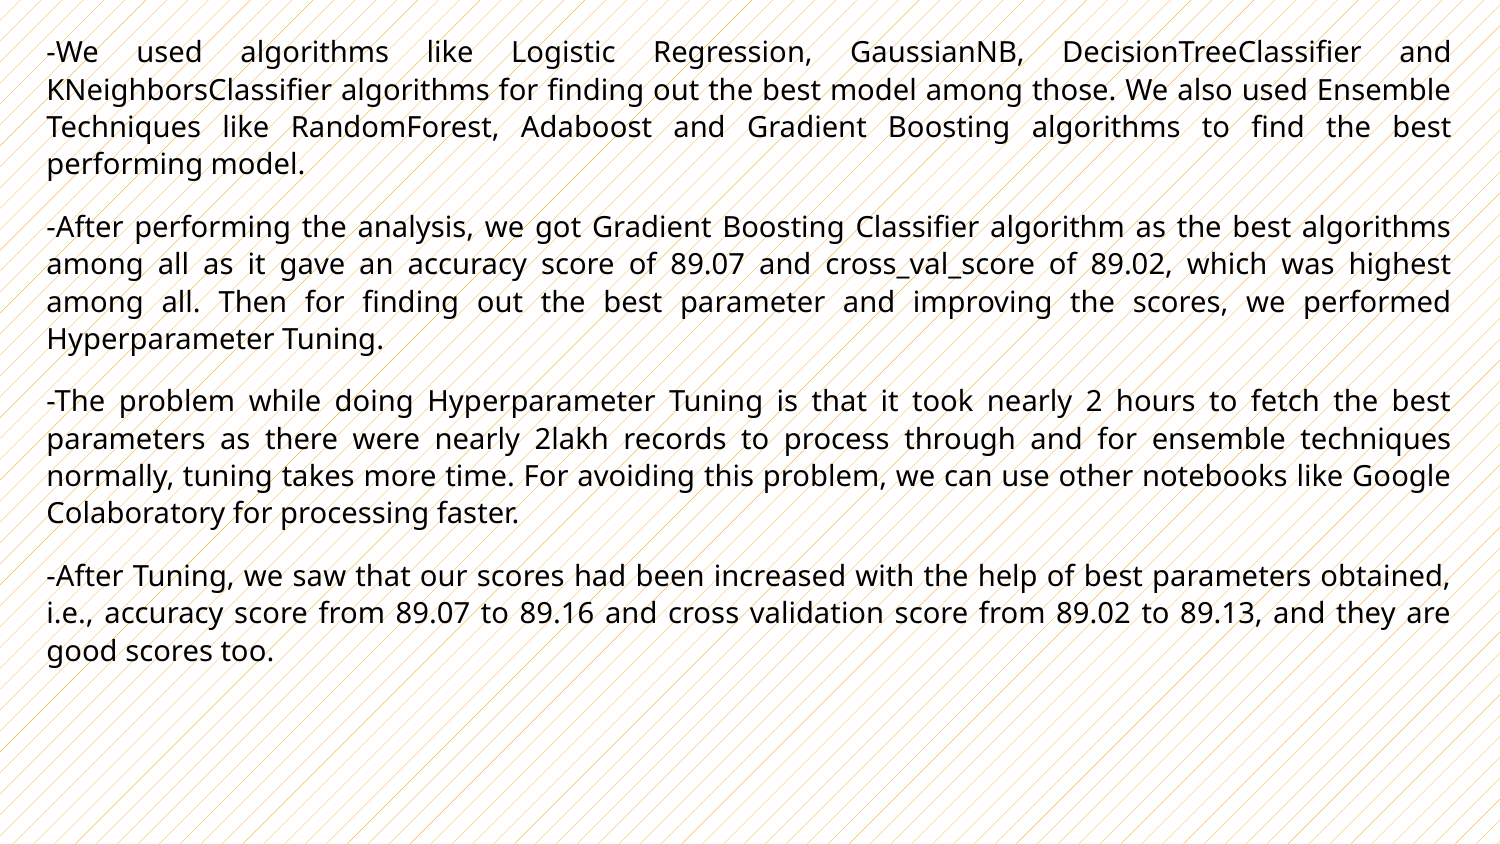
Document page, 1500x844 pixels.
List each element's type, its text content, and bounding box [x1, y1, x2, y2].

subtitle -We used algorithms like Logistic Regression, GaussianNB, DecisionTreeClassifier and KNeighborsClassifier algorithms for finding out the best model among those. We also used Ensemble Techniques like RandomForest, Adaboost and Gradient Boosting algorithms to find the best performing model. -After performing the analysis, we got Gradient Boosting Classifier algorithm as the best algorithms among all as it gave an accuracy score of 89.07 and cross_val_score of 89.02, which was highest among all. Then for finding out the best parameter and improving the scores, we performed Hyperparameter Tuning. -The problem while doing Hyperparameter Tuning is that it took nearly 2 hours to fetch the best parameters as there were nearly 2lakh records to process through and for ensemble techniques normally, tuning takes more time. For avoiding this problem, we can use other notebooks like Google Colaboratory for processing faster. -After Tuning, we saw that our scores had been increased with the help of best parameters obtained, i.e., accuracy score from 89.07 to 89.16 and cross validation score from 89.02 to 89.13, and they are good scores too. [31, 16, 1468, 797]
